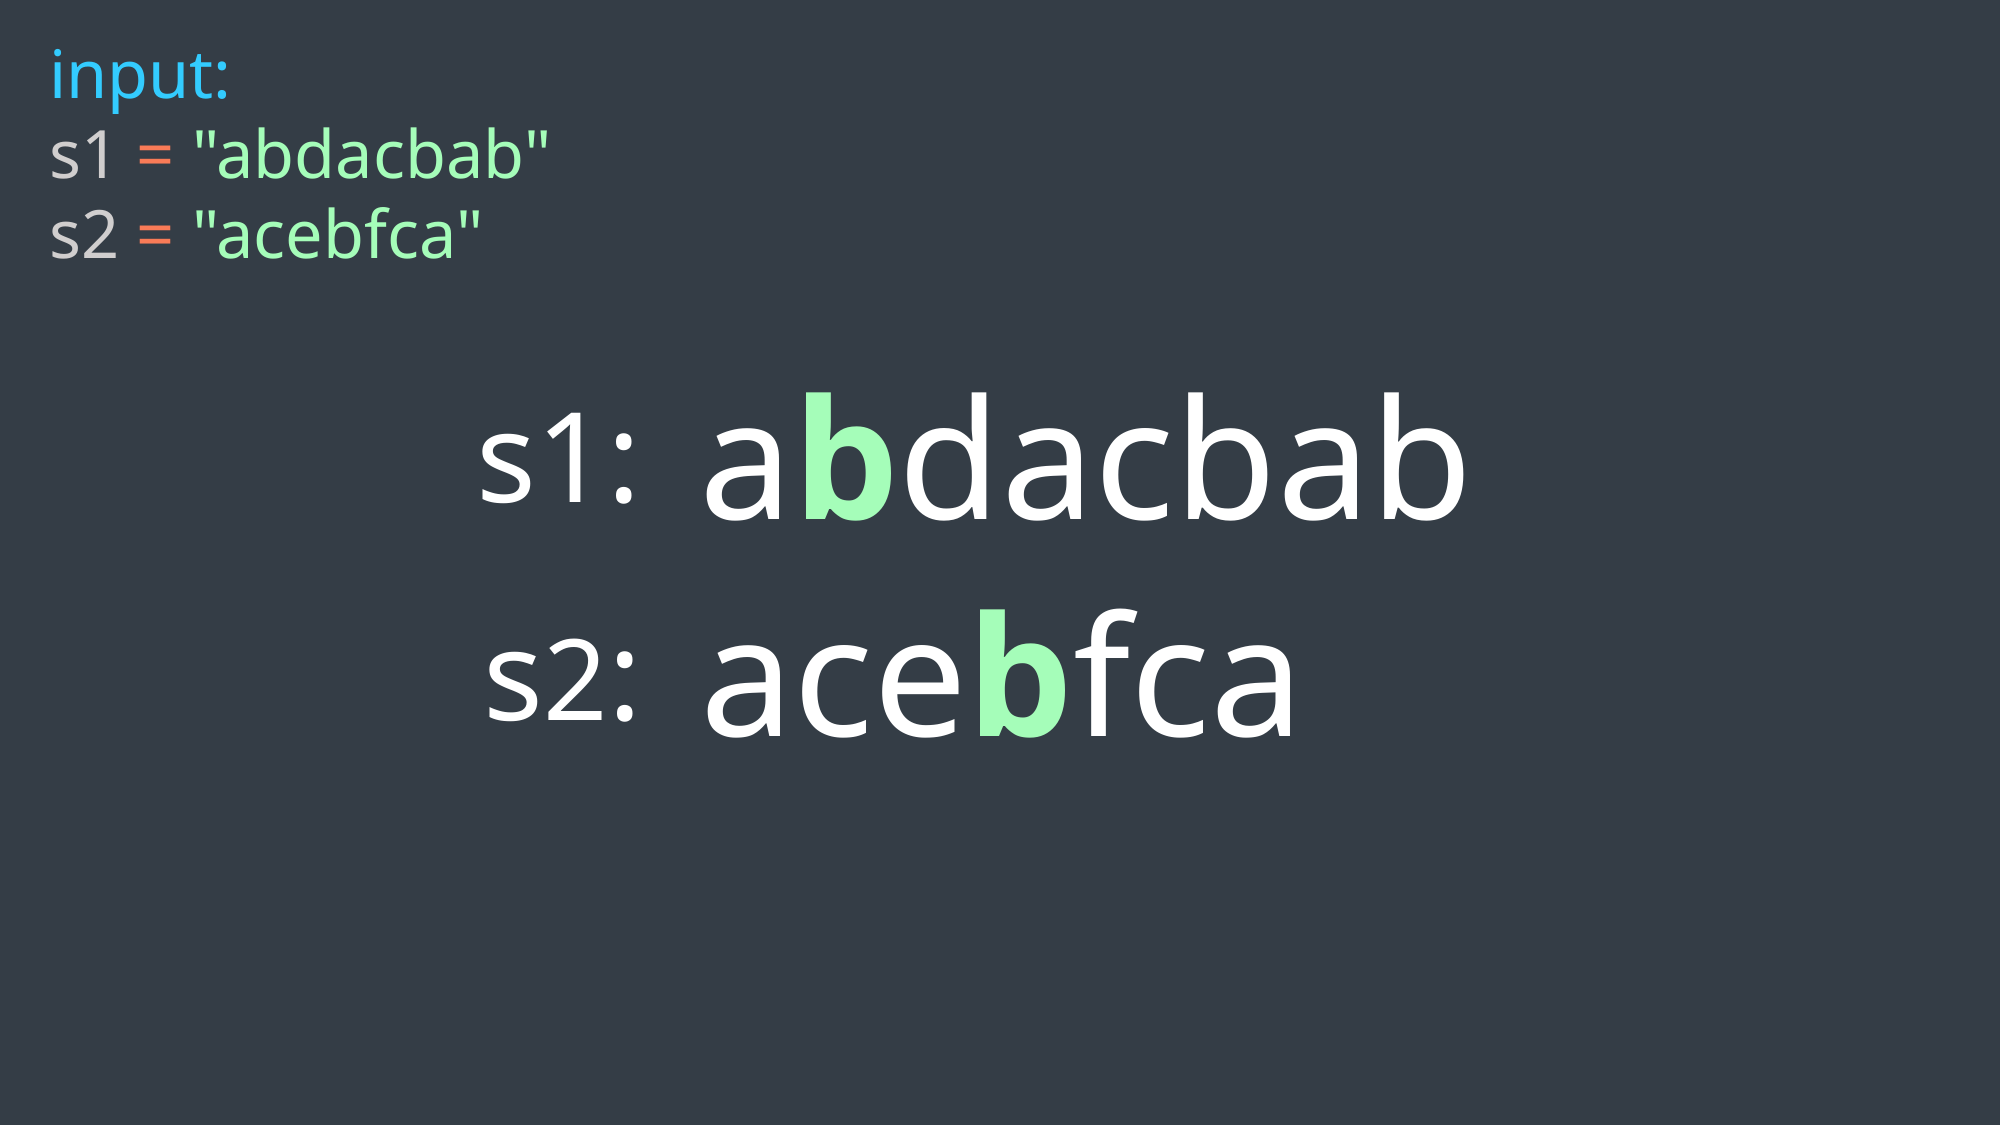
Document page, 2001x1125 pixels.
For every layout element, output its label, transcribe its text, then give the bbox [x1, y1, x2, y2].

text_box input: s1 = "abdacbab" s2 = "acebfca" [34, 24, 594, 280]
text_box acebfca [685, 562, 1571, 778]
text_box s2: [429, 587, 657, 753]
text_box s1: [458, 370, 657, 536]
text_box abdacbab [685, 345, 1821, 561]
